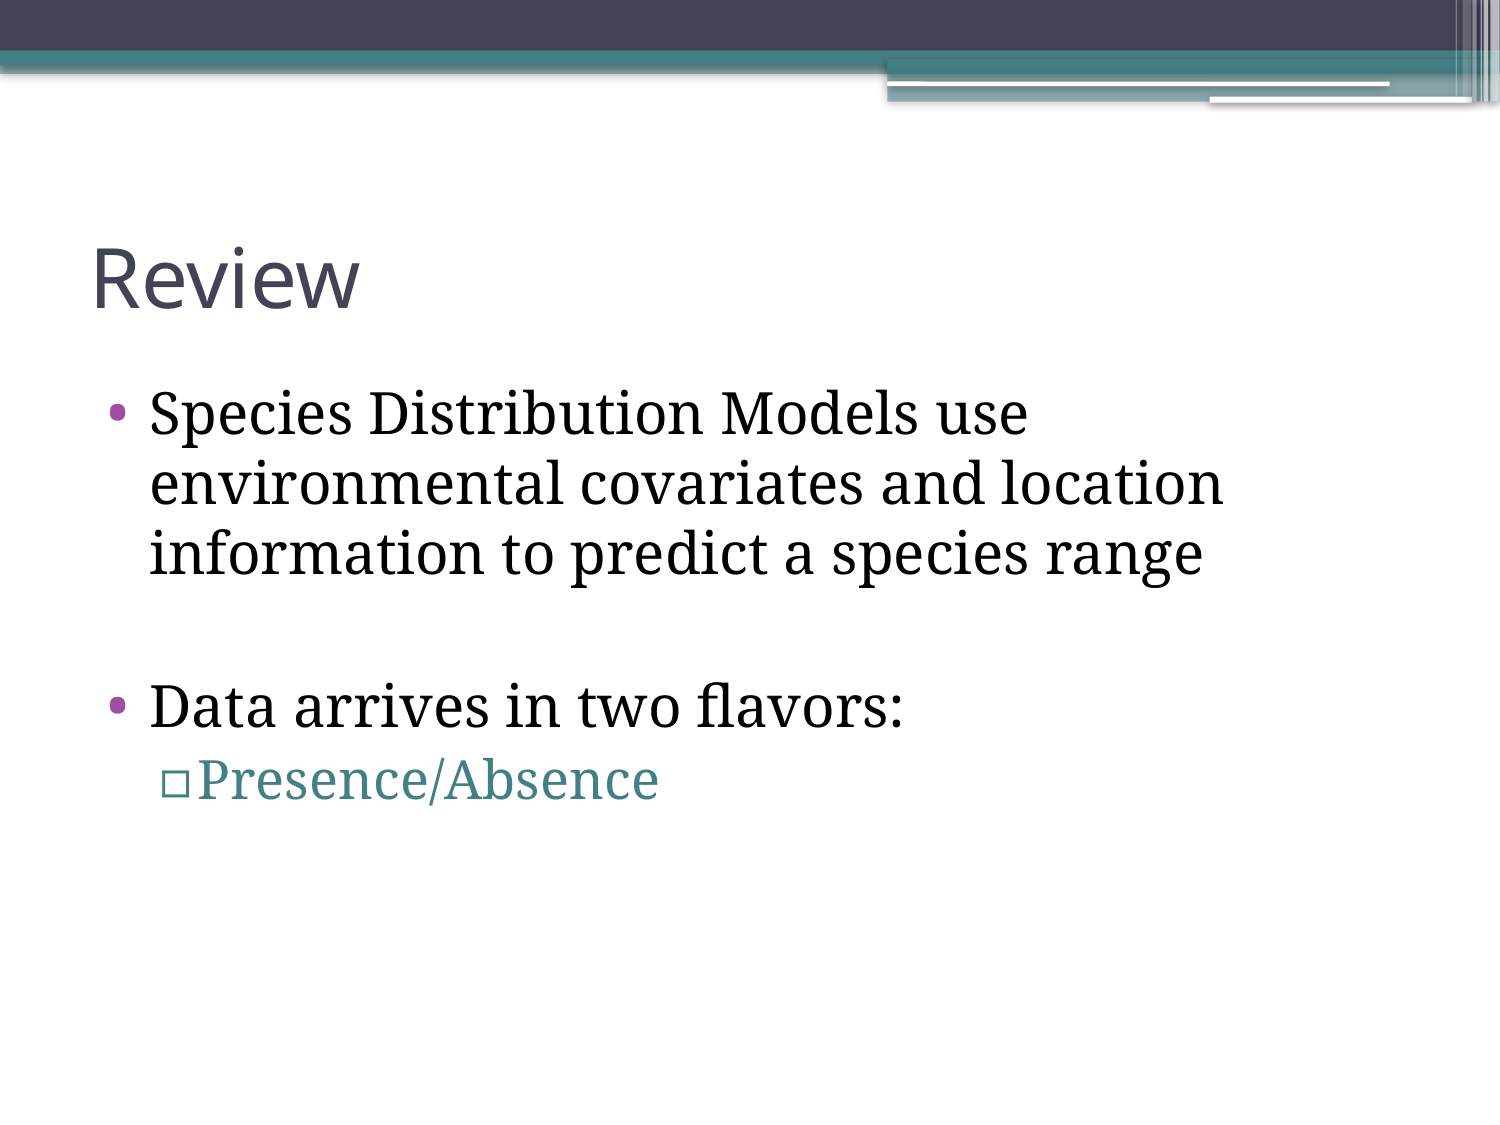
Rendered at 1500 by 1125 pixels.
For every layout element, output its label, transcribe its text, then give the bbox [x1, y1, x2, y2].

title Review [75, 187, 1425, 363]
list Species Distribution Models use environmental covariates and location information to predict a species range Data arrives in two flavors: Presence/Absence [75, 368, 1425, 1079]
